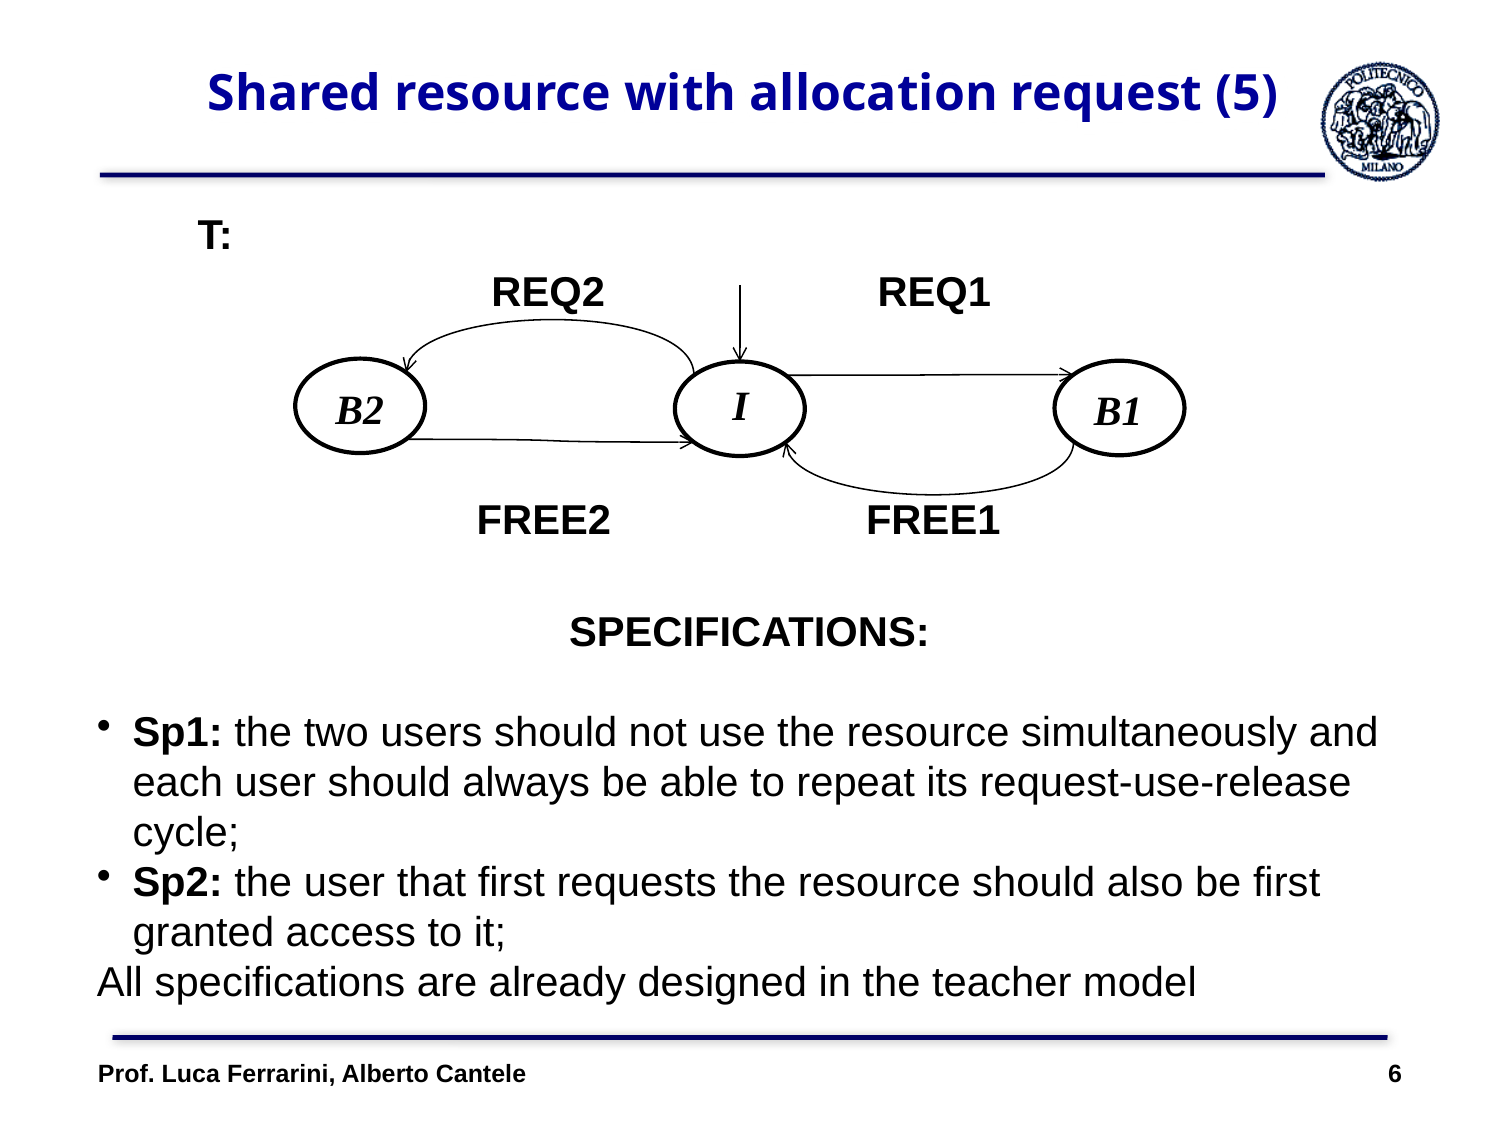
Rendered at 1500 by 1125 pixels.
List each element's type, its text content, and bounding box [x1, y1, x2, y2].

title Shared resource with allocation request (5) [112, 0, 1388, 185]
slide_number Prof. Luca Ferrarini, Alberto Cantele 6 [50, 1050, 1450, 1125]
text_box SPECIFICATIONS: Sp1: the two users should not use the resource simultaneously and each user should always be able to repeat its request-use-release cycle; Sp2: the user that first requests the resource should also be first granted access to it; All specifications are already designed in the teacher model [82, 597, 1417, 1050]
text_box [182, 199, 1185, 551]
